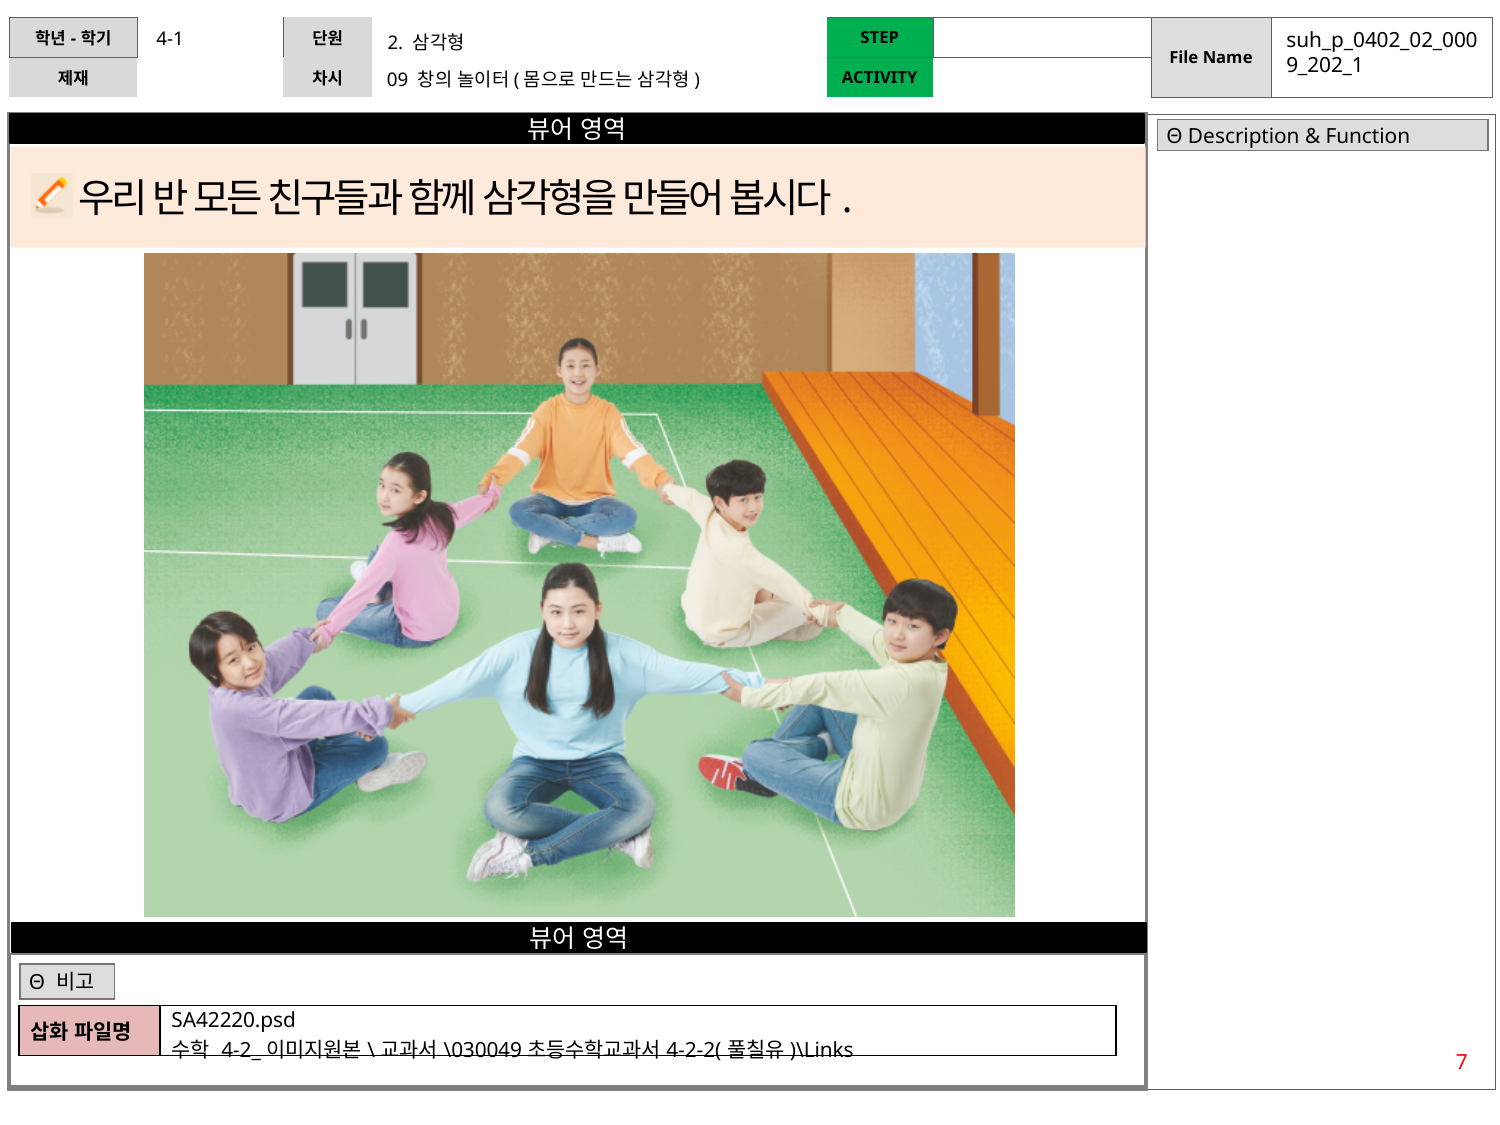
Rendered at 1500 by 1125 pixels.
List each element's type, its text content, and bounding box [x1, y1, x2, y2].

text_box 09 창의 놀이터(몸으로 만드는 삼각형) [372, 60, 821, 96]
text_box 2. 삼각형 [372, 23, 828, 48]
text_box suh_p_0402_02_0009_202_1 [1271, 18, 1500, 84]
table_header SA42220.psd 수학 4-2_이미지원본\교과서\030049초등수학교과서4-2-2(풀칠유)\Links [161, 1006, 1115, 1055]
picture [144, 253, 1016, 917]
table_header 삽화 파일명 [20, 1006, 159, 1055]
table_header Θ Description & Function [1158, 120, 1487, 150]
text_box [9, 145, 1148, 250]
text_box 4-1 [141, 18, 284, 55]
text_box 우리 반 모든 친구들과 함께 삼각형을 만들어 봅시다. [63, 165, 1150, 228]
picture [31, 173, 73, 218]
